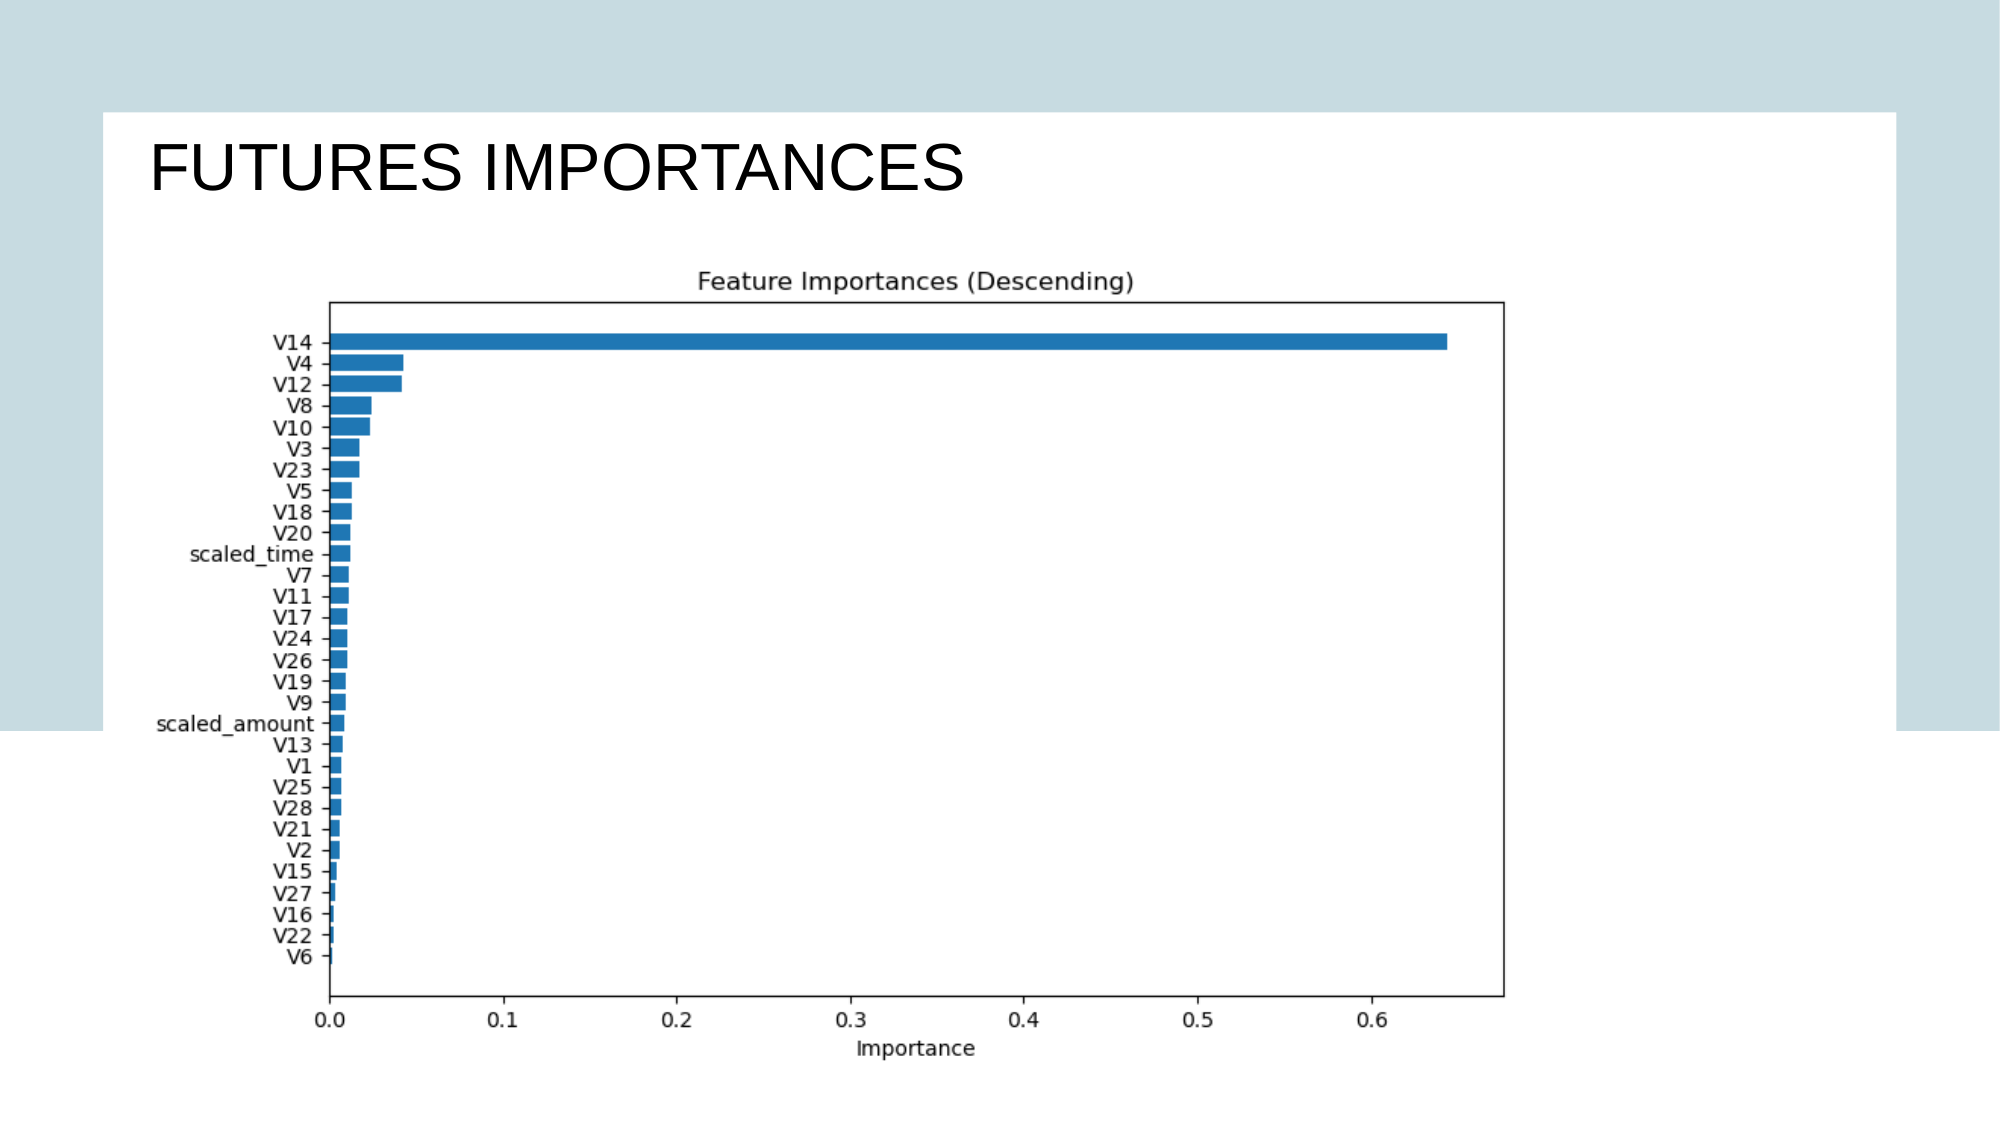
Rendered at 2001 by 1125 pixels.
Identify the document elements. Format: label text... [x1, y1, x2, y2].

picture [148, 194, 1656, 1095]
text_box FUTURES IMPORTANCES [134, 116, 1919, 291]
